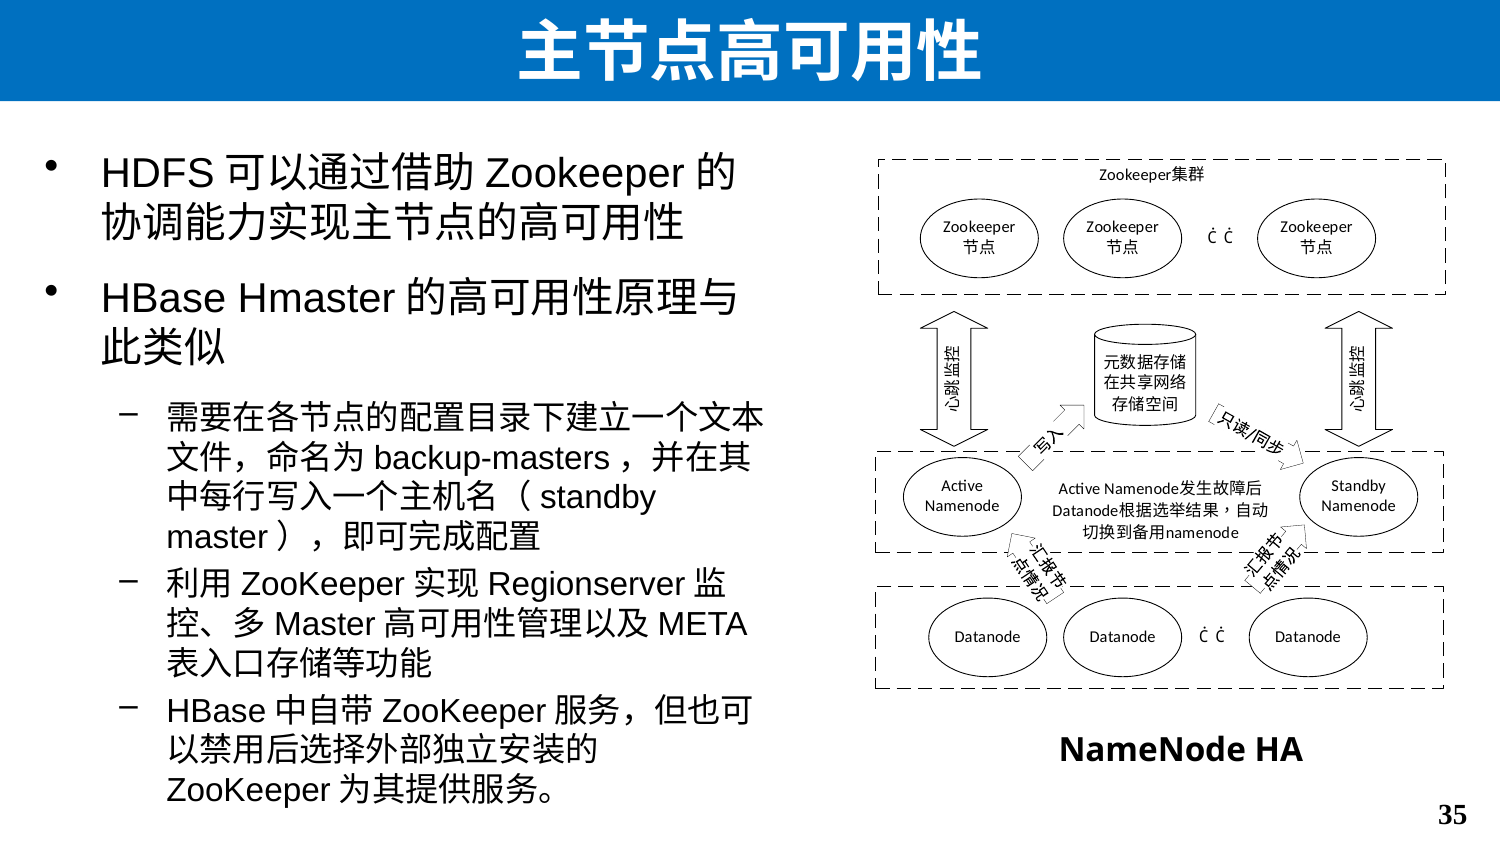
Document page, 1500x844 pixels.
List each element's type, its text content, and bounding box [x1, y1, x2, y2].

picture [873, 154, 1448, 689]
title 主节点高可用性 [0, 0, 1500, 102]
text_box NameNode HA [986, 720, 1376, 776]
list HDFS可以通过借助Zookeeper的协调能力实现主节点的高可用性 HBase Hmaster的高可用性原理与此类似 需要在各节点的配置目录下建立一个文本文件，命名为backup-masters，并在其中每行写入一个主机名（standby master），即可完成配置 利用ZooKeeper实现Regionserver监控、多Master高可用性管理以及META表入口存储等功能 HBase中自带ZooKeeper服务，但也可以禁用后选择外部独立安装的ZooKeeper为其提供服务。 [29, 138, 786, 656]
